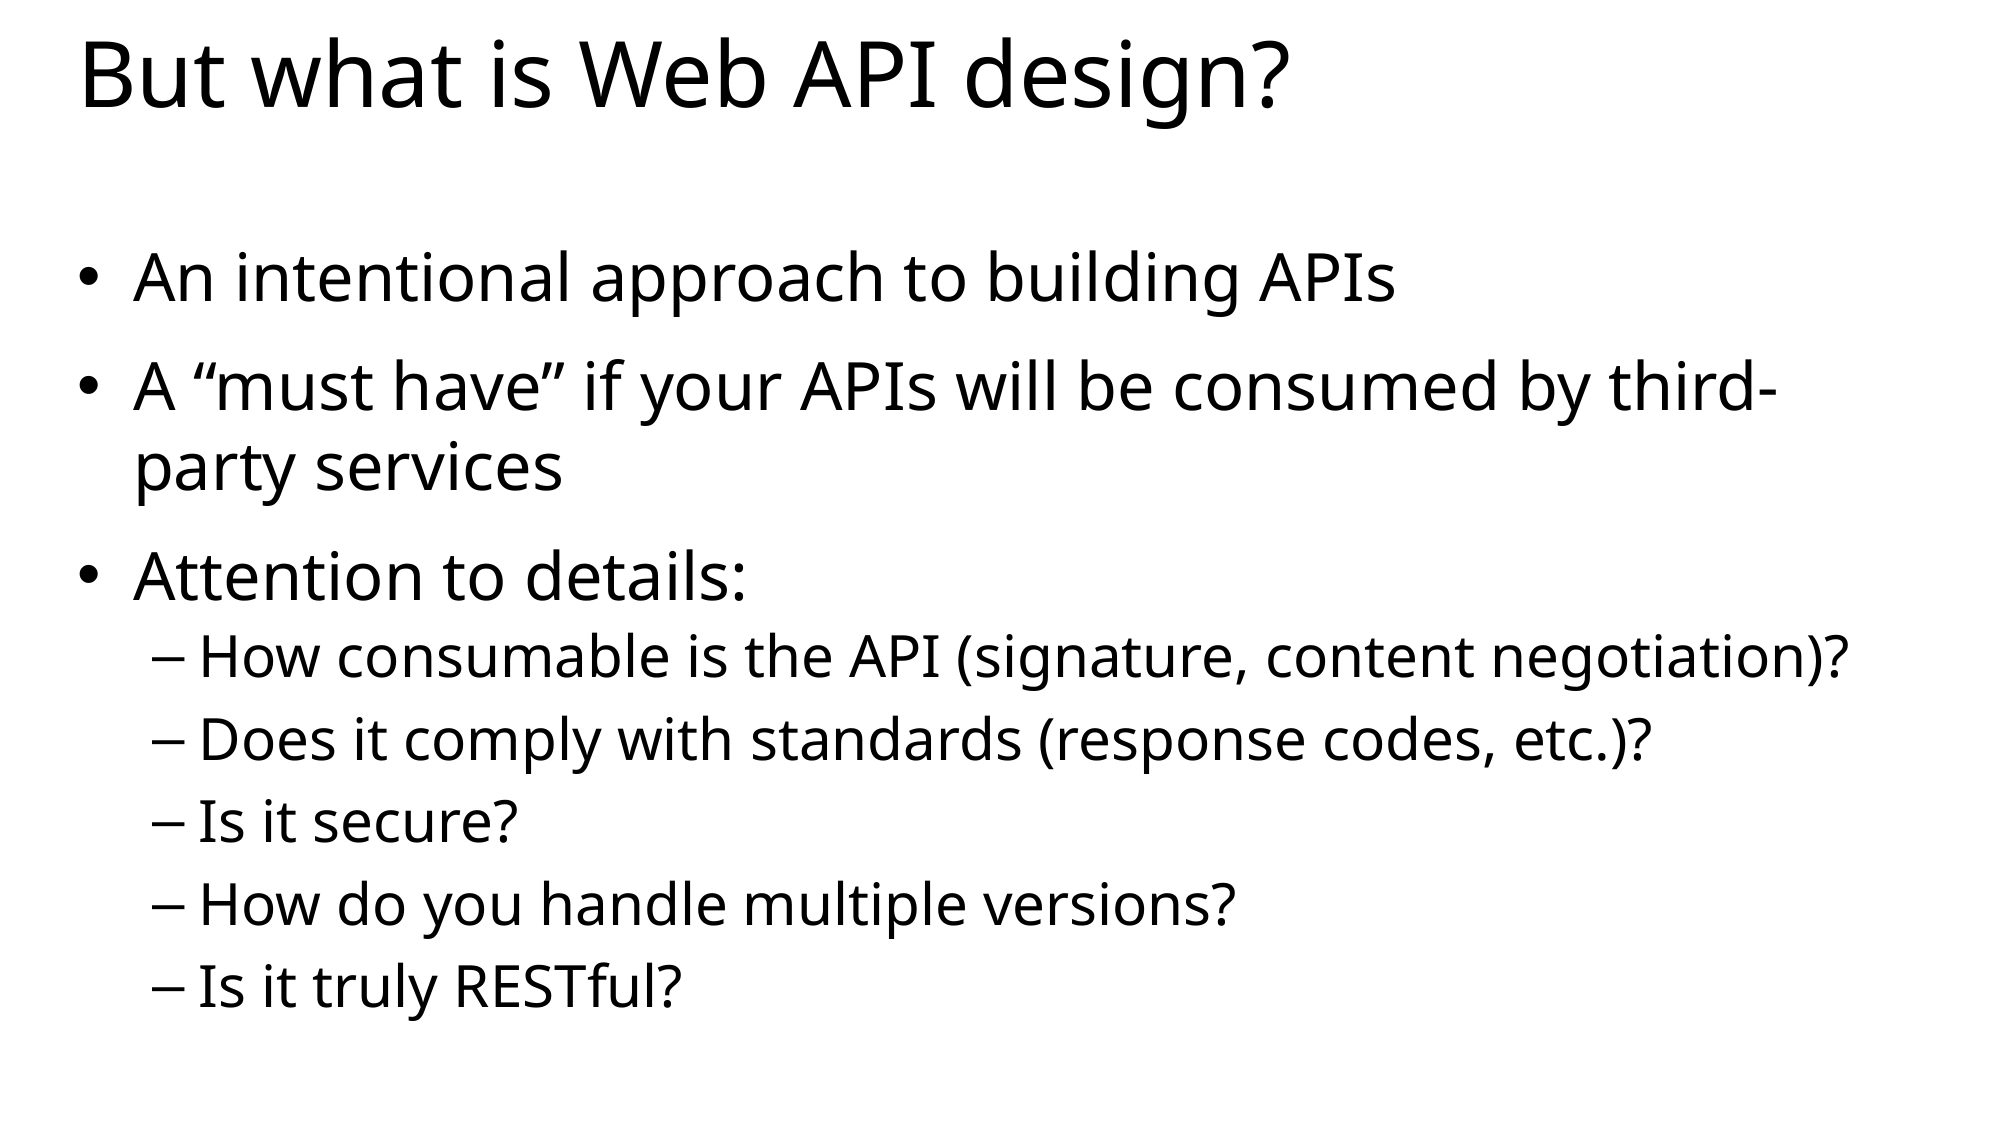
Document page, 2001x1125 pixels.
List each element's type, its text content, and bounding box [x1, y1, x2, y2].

title But what is Web API design? [62, 29, 1953, 205]
list An intentional approach to building APIs A “must have” if your APIs will be consumed by third-party services Attention to details: How consumable is the API (signature, content negotiation)? Does it comply with standards (response codes, etc.)? Is it secure? How do you handle multiple versions? Is it truly RESTful? [62, 227, 1953, 1096]
